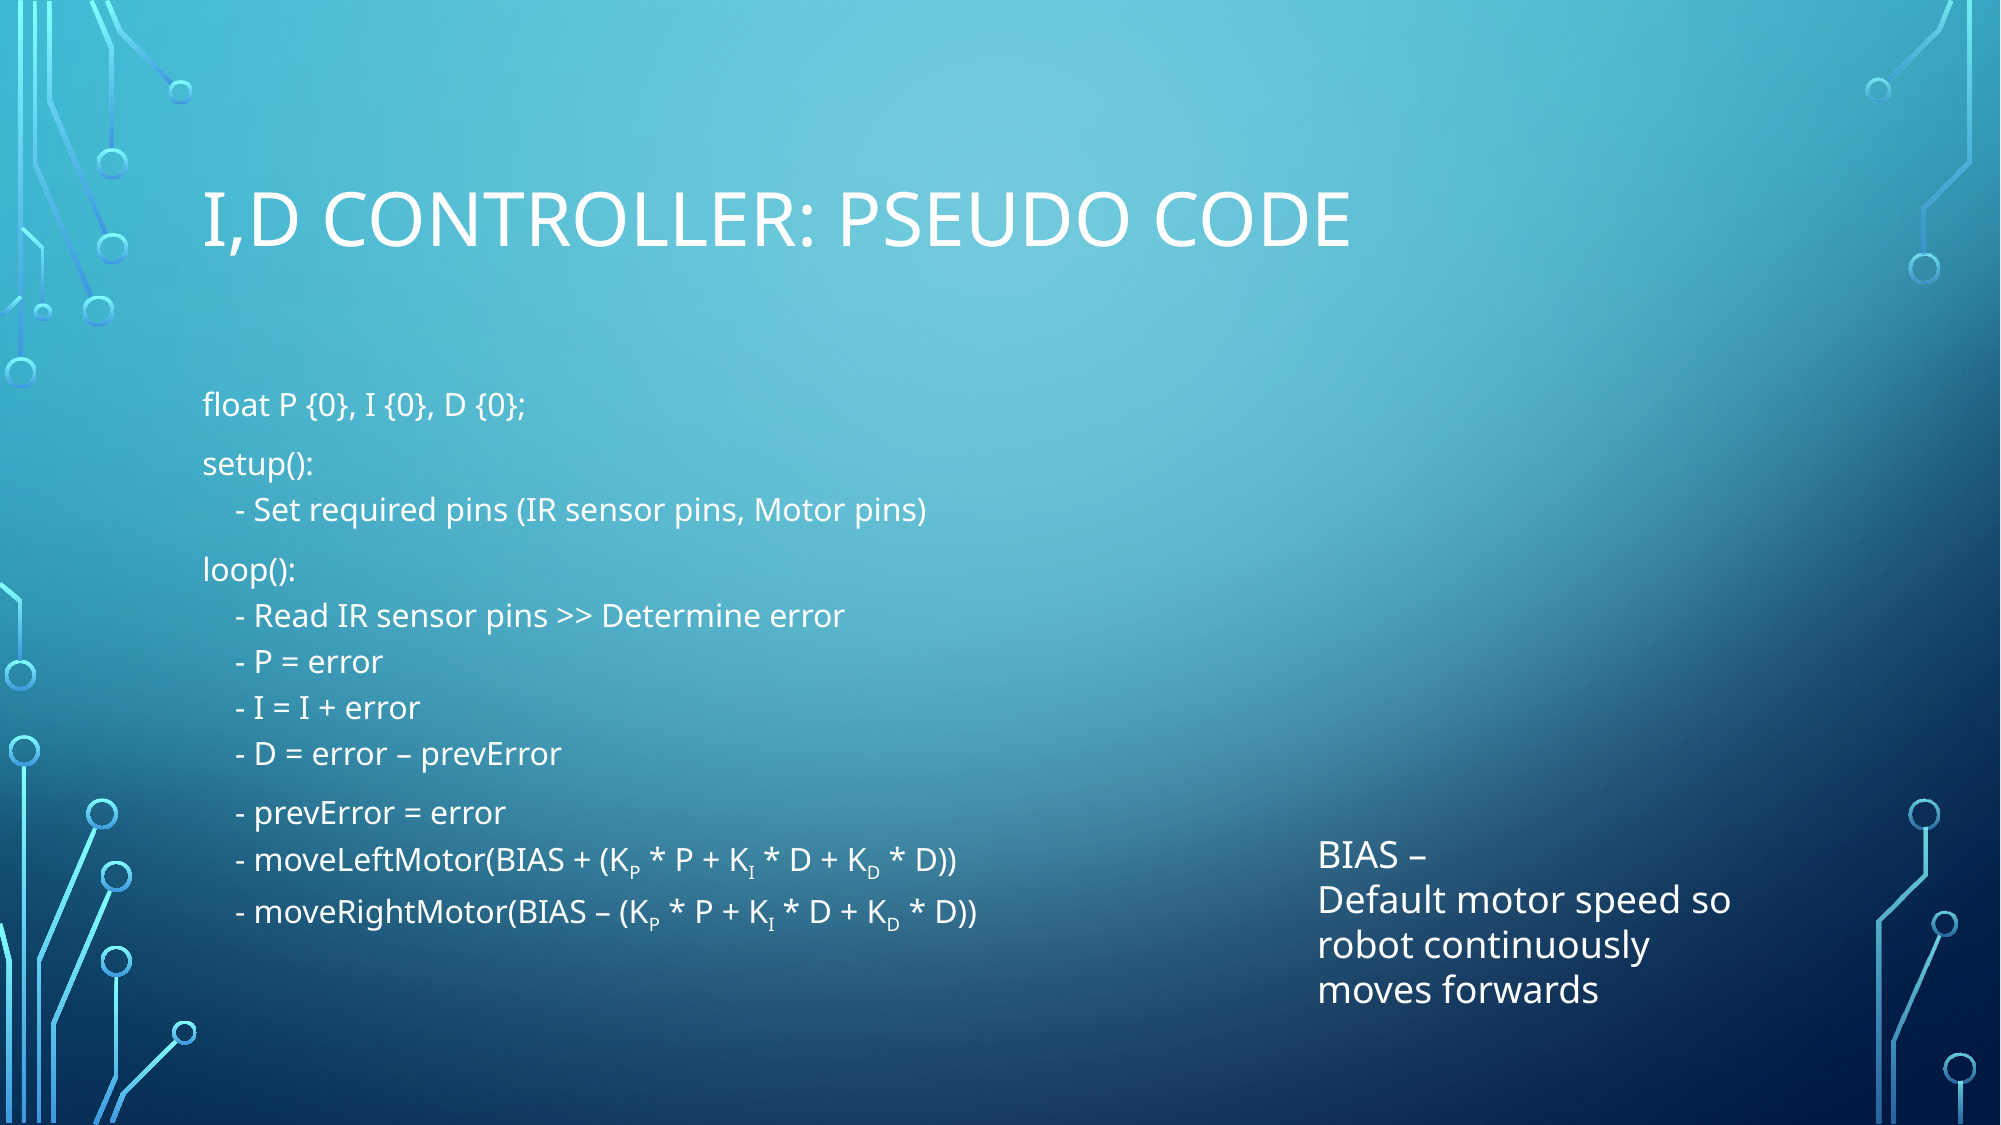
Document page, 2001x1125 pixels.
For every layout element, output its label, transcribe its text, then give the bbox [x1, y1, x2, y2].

list float P {0}, I {0}, D {0}; setup(): - Set required pins (IR sensor pins, Motor pins) loop(): - Read IR sensor pins >> Determine error - P = error - I = I + error - D = error – prevError - prevError = error - moveLeftMotor(BIAS + (KP * P + KI * D + KD * D)) - moveRightMotor(BIAS – (KP * P + KI * D + KD * D)) [187, 369, 1813, 950]
title I,D Controller: Pseudo Code [187, 101, 1813, 344]
text_box BIAS – Default motor speed so robot continuously moves forwards [1302, 823, 1787, 1019]
